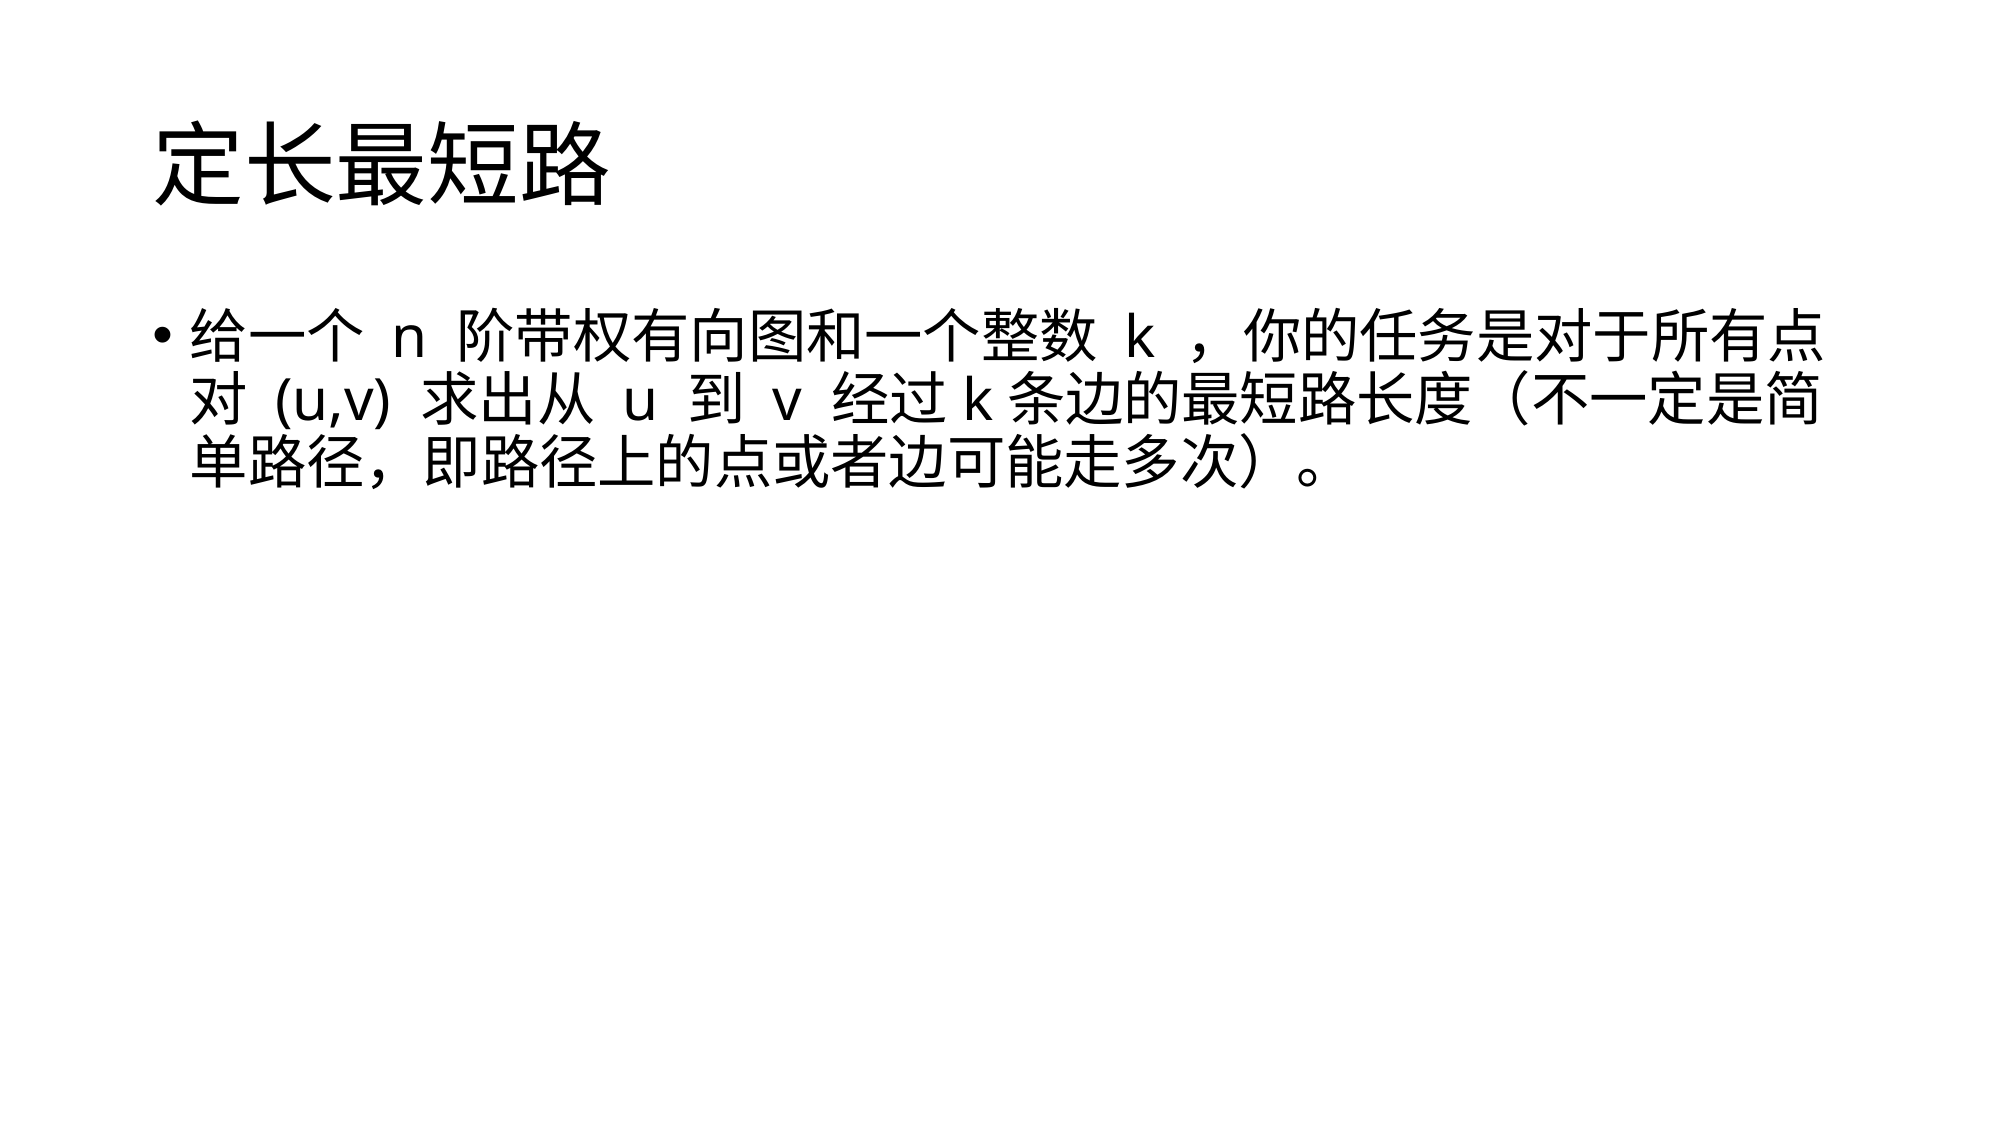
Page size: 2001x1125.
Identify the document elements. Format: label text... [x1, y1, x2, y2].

list 给一个 n 阶带权有向图和一个整数 k ，你的任务是对于所有点对 (u,v) 求出从 u 到 v 经过k条边的最短路长度（不一定是简单路径，即路径上的点或者边可能走多次）。 [137, 299, 1863, 1014]
title 定长最短路 [137, 59, 1863, 278]
